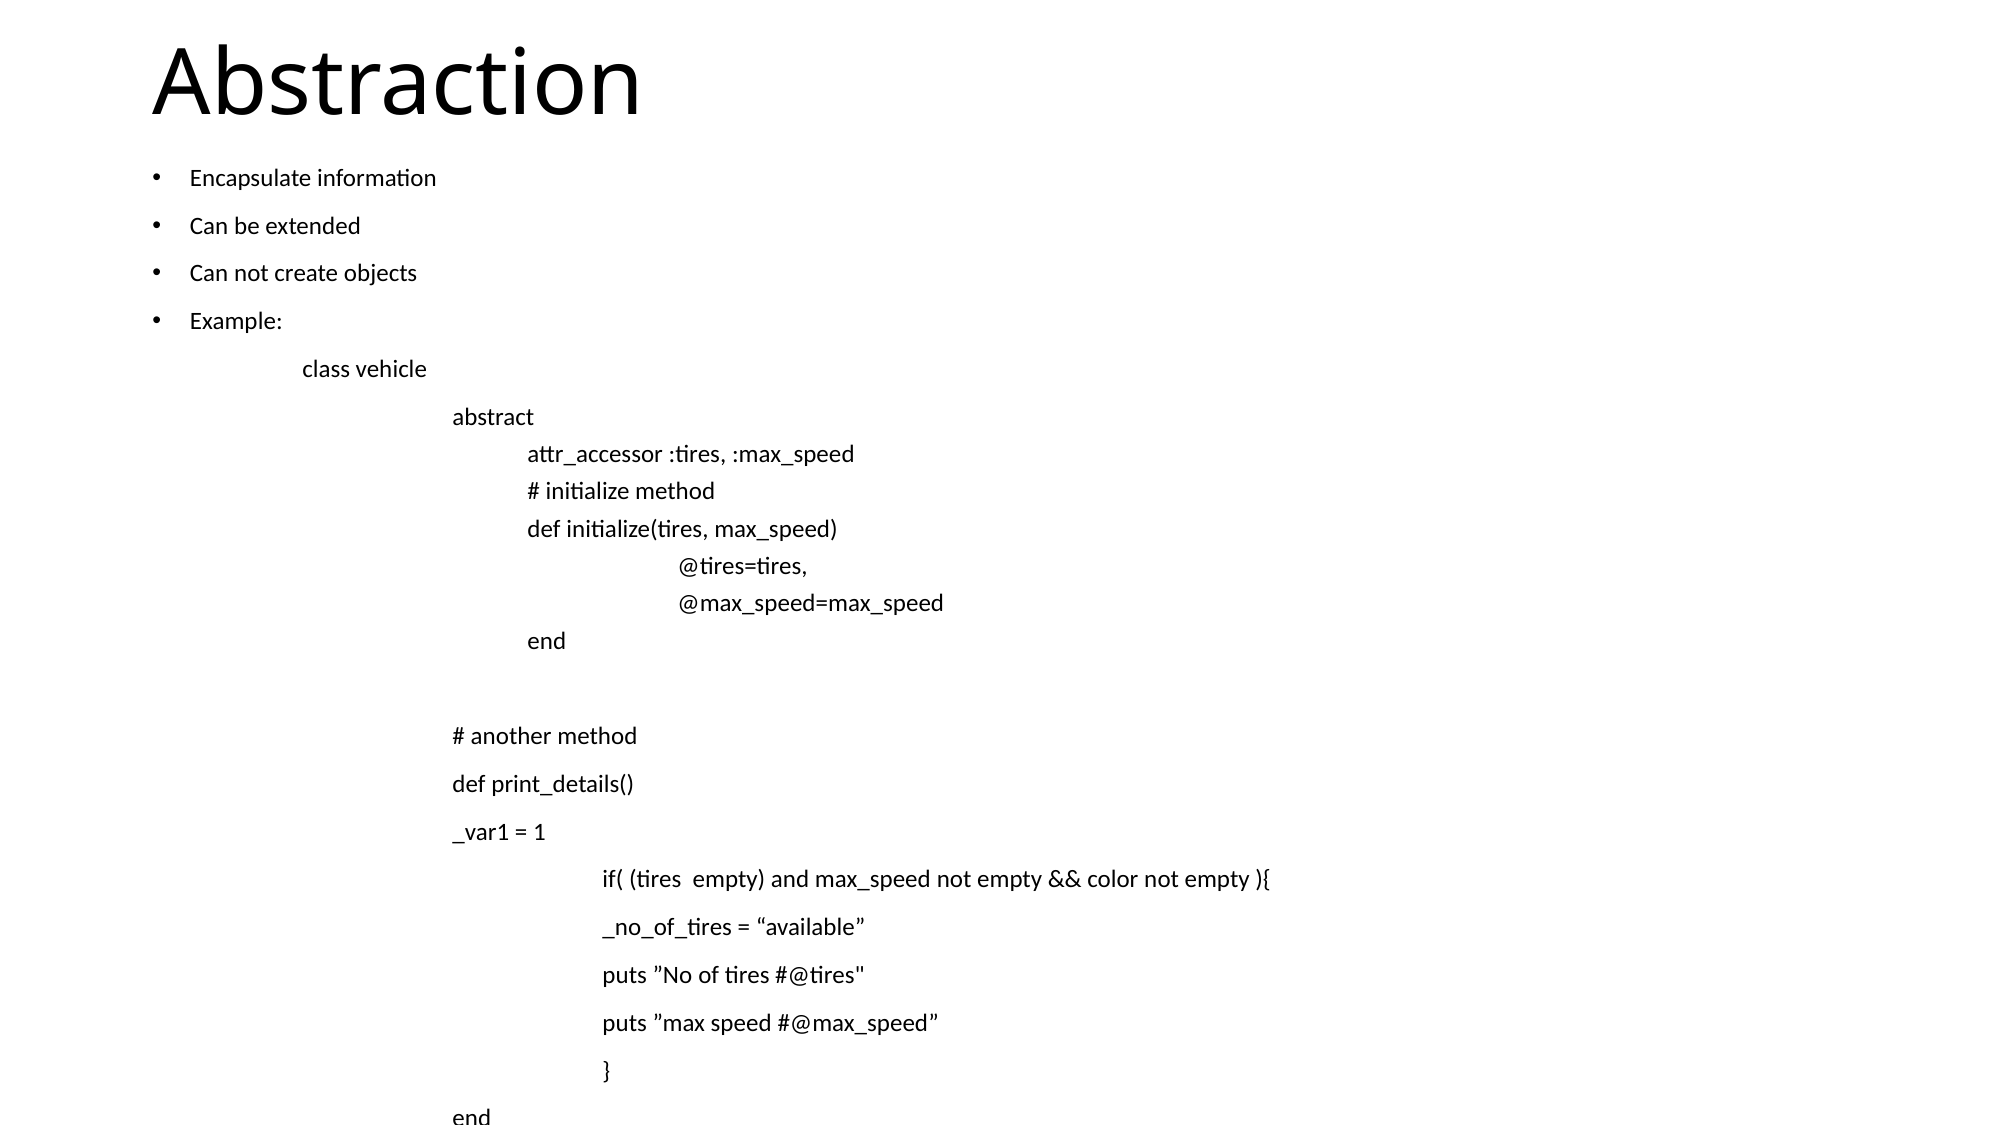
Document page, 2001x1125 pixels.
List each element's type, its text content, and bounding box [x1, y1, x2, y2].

list Encapsulate information Can be extended Can not create objects Example: class vehicle abstract attr_accessor :tires, :max_speed # initialize method def initialize(tires, max_speed) @tires=tires, @max_speed=max_speed end # another method def print_details() _var1 = 1 if( (tires empty) and max_speed not empty && color not empty ){ _no_of_tires = “available” puts ”No of tires #@tires" puts ”max speed #@max_speed” } end end Obj = vehicle.new(2,120) -> what will happen? [137, 157, 1863, 1125]
title Abstraction [137, 12, 1863, 157]
